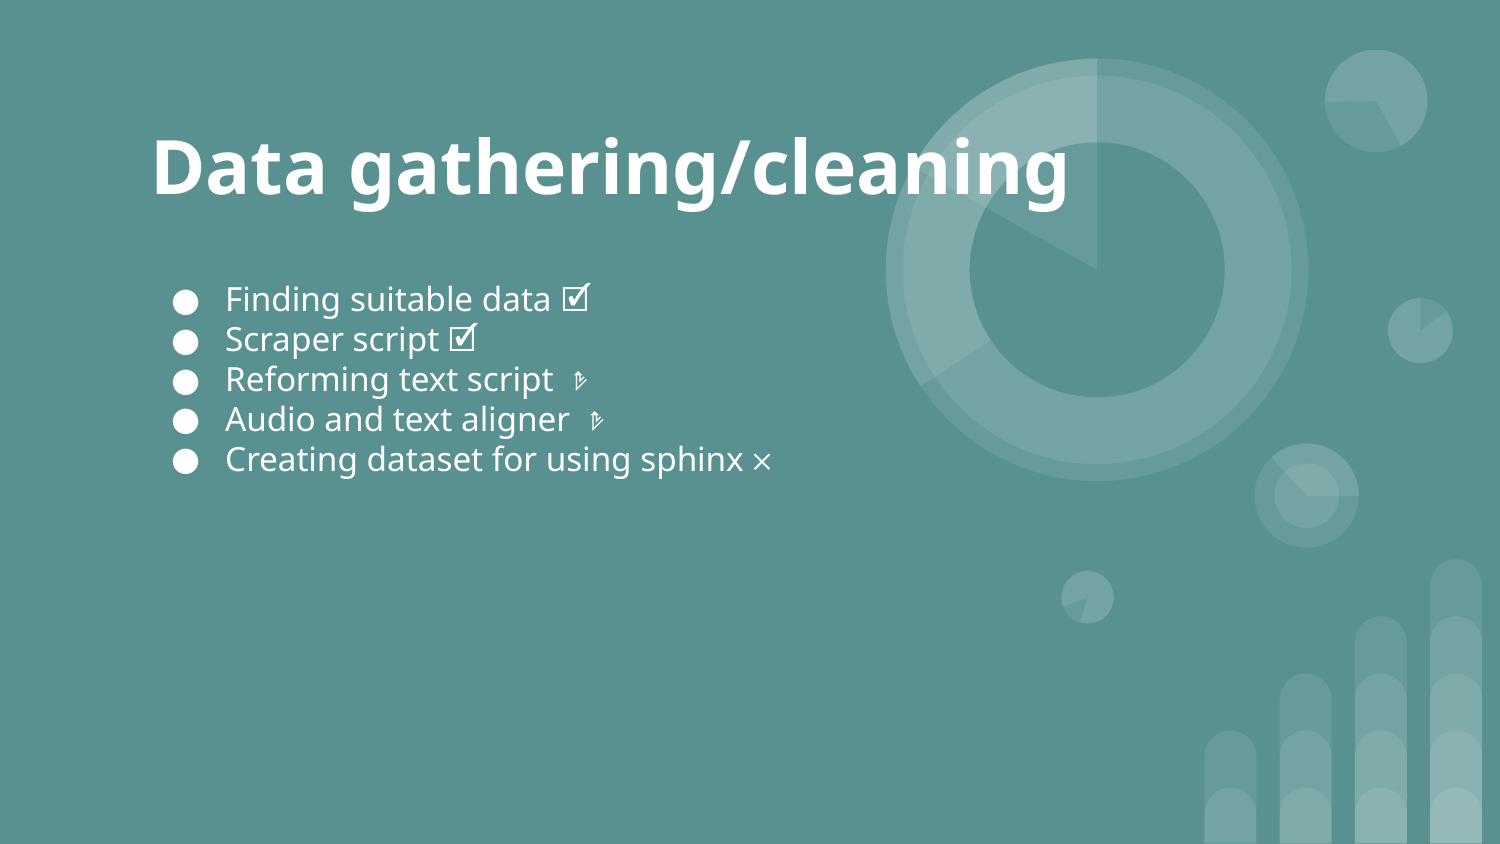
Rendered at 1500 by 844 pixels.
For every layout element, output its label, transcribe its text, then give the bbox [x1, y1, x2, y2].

title Data gathering/cleaning [135, 65, 1235, 264]
subtitle Finding suitable data 🗹 Scraper script 🗹 Reforming text script 𝤿 Audio and text aligner 𝤿 Creating dataset for using sphinx 𐄂 [135, 263, 834, 378]
